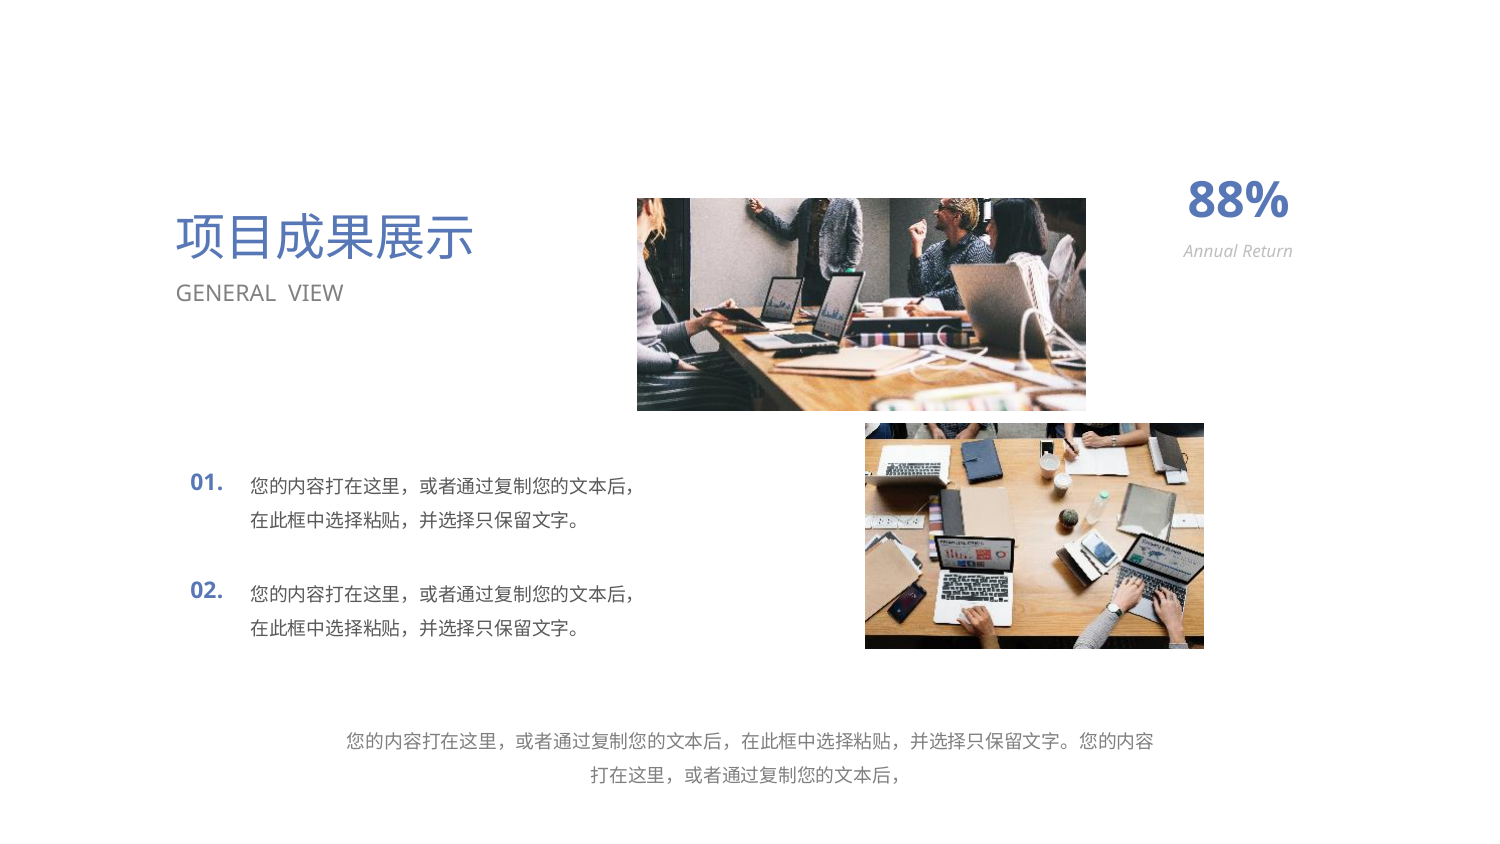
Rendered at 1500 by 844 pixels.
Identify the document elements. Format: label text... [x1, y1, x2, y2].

picture [637, 198, 1086, 411]
picture [865, 423, 1204, 649]
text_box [160, 198, 550, 314]
text_box 您的内容打在这里，或者通过复制您的文本后，在此框中选择粘贴，并选择只保留文字。 [235, 564, 645, 647]
text_box 02. [175, 568, 239, 611]
text_box 88% [1143, 160, 1334, 232]
text_box 您的内容打在这里，或者通过复制您的文本后，在此框中选择粘贴，并选择只保留文字。 [235, 456, 645, 539]
text_box 01. [175, 460, 239, 503]
text_box Annual Return [1138, 232, 1339, 268]
text_box 您的内容打在这里，或者通过复制您的文本后，在此框中选择粘贴，并选择只保留文字。您的内容打在这里，或者通过复制您的文本后， [328, 711, 1172, 794]
